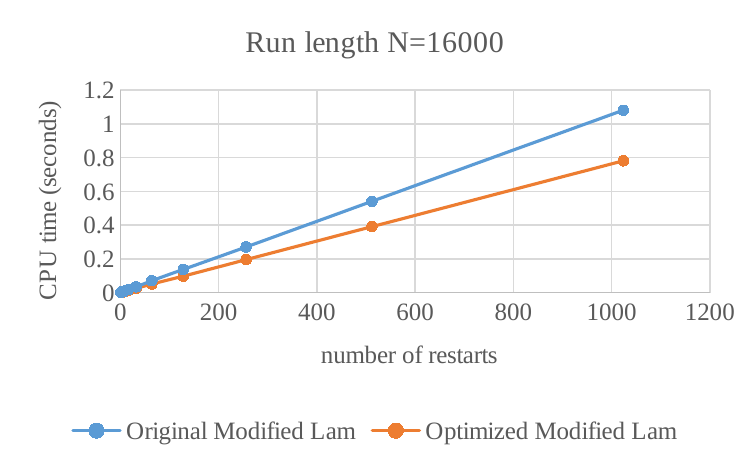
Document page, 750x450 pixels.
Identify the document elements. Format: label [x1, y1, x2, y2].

chart [0, 0, 750, 450]
